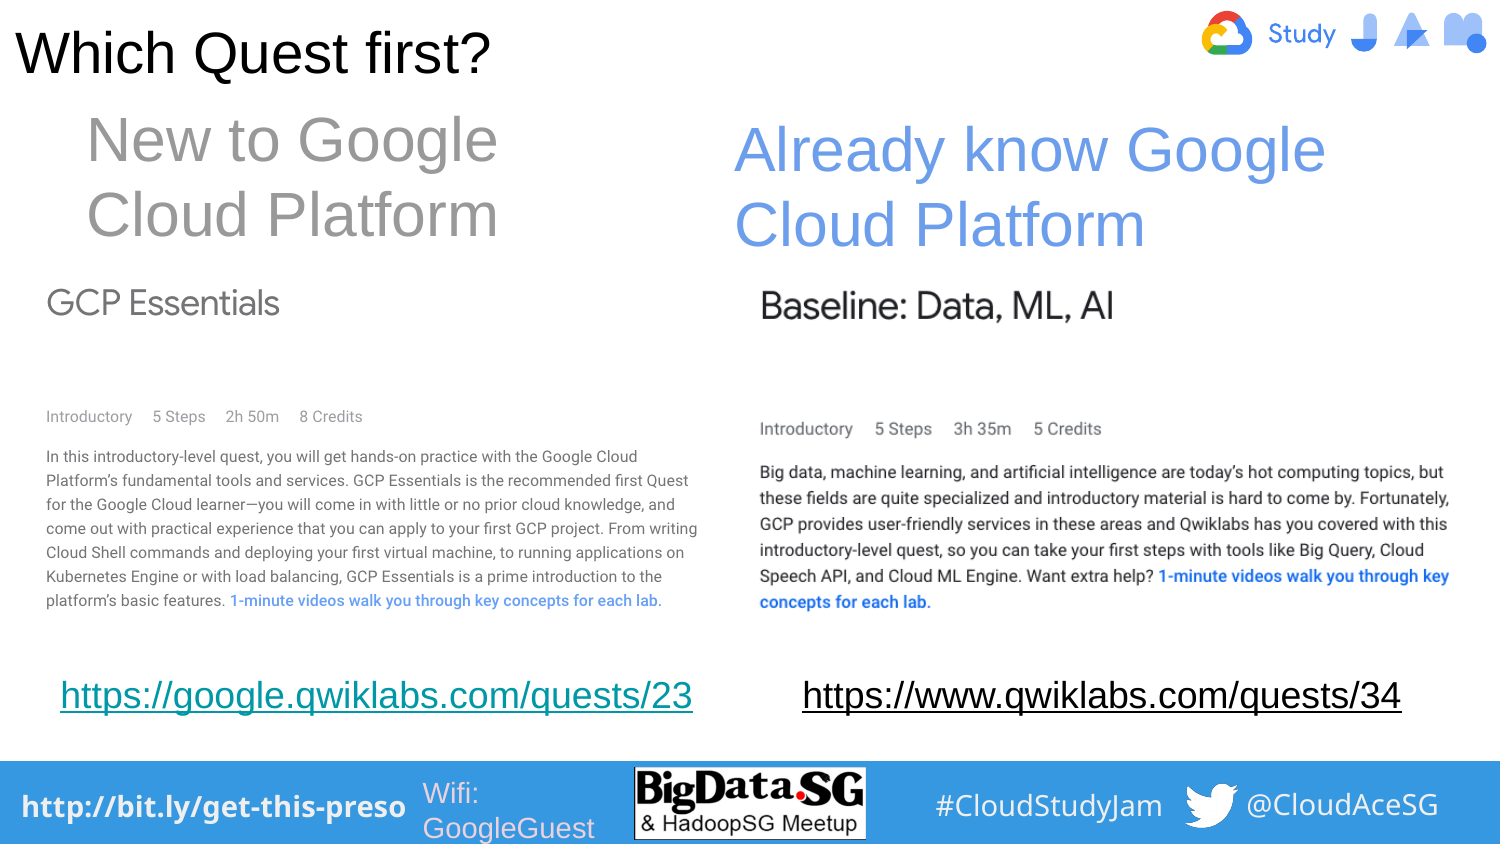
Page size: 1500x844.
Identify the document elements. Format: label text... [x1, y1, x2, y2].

text_box New to Google Cloud Platform [71, 84, 662, 142]
picture [749, 280, 1465, 623]
text_box https://google.qwiklabs.com/quests/23 [45, 656, 713, 723]
text_box Already know Google Cloud Platform [719, 93, 1351, 151]
picture [1184, 778, 1239, 833]
picture [634, 767, 866, 840]
title Which Quest first? [0, 0, 1398, 94]
picture [29, 280, 704, 623]
text_box https://www.qwiklabs.com/quests/34 [787, 656, 1455, 723]
